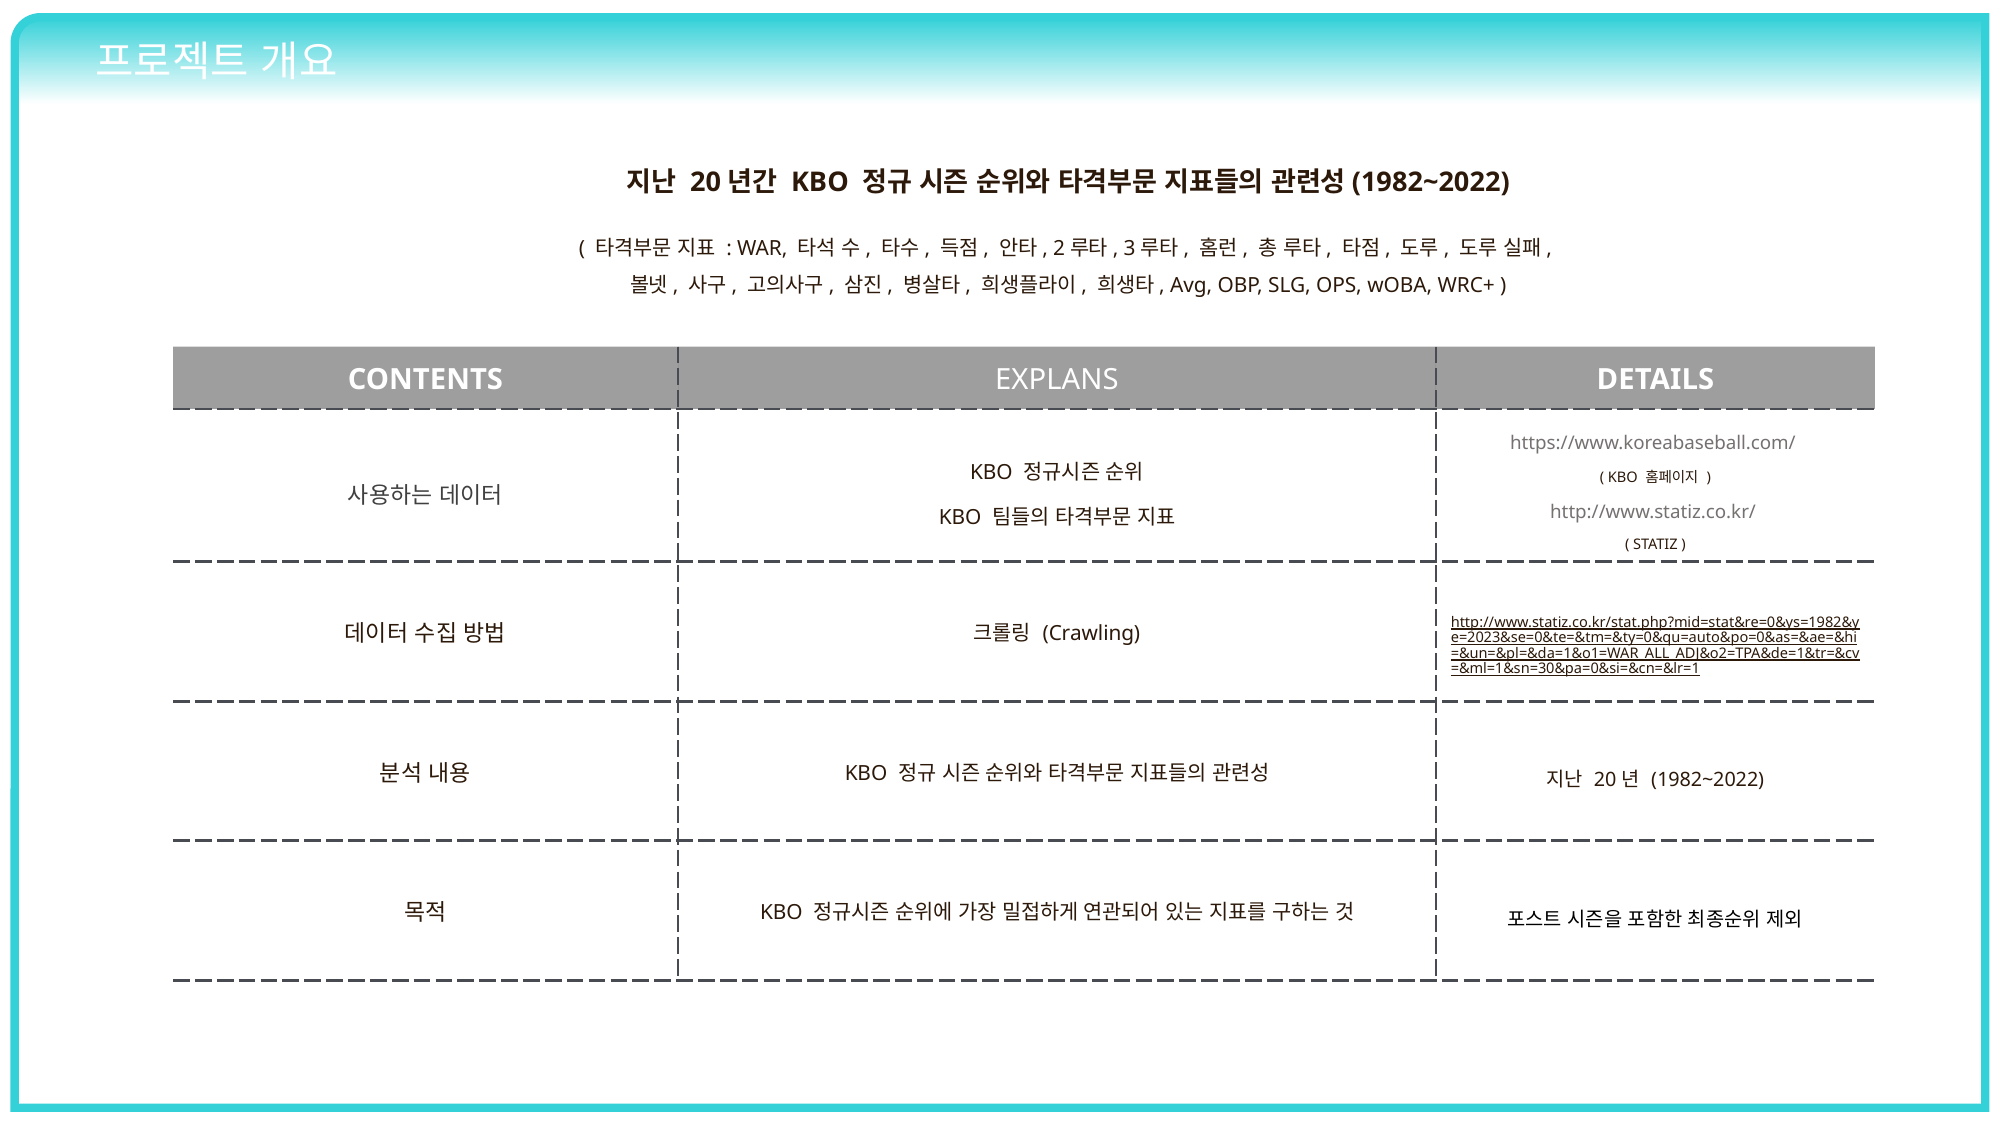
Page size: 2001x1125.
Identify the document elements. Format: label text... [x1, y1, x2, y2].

text_box 지난 20년간 KBO 정규 시즌 순위와 타격부문 지표들의 관련성(1982~2022) ( 타격부문 지표 : WAR, 타석 수, 타수, 득점, 안타, 2루타, 3루타, 홈런, 총 루타, 타점, 도루, 도루 실패, 볼넷, 사구, 고의사구, 삼진, 병살타, 희생플라이, 희생타, Avg, OBP, SLG, OPS, wOBA, WRC+ ) [526, 157, 1611, 335]
table_cell 분석 내용 [173, 701, 678, 841]
table_cell https://www.koreabaseball.com/ ( KBO 홈페이지 ) http://www.statiz.co.kr/ ( STATIZ ) [1436, 409, 1875, 562]
table_cell KBO 정규 시즌 순위와 타격부문 지표들의 관련성 [678, 701, 1436, 841]
text_box 프로젝트 개요 [13, 16, 1987, 1109]
table_cell 지난 20년 (1982~2022) [1436, 701, 1875, 841]
table_cell 데이터 수집 방법 [173, 562, 678, 701]
table_header CONTENTS [173, 347, 678, 409]
table_cell 포스트 시즌을 포함한 최종순위 제외 [1436, 841, 1875, 980]
table_header DETAILS [1436, 347, 1875, 409]
table_cell 크롤링 (Crawling) [678, 562, 1436, 701]
table_header EXPLANS [678, 347, 1436, 409]
table_cell 사용하는 데이터 [173, 409, 678, 562]
table_cell 목적 [173, 841, 678, 980]
table_cell http://www.statiz.co.kr/stat.php?mid=stat&re=0&ys=1982&ye=2023&se=0&te=&tm=&ty=0&qu=auto&po=0&as=&ae=&hi=&un=&pl=&da=1&o1=WAR_ALL_ADJ&o2=TPA&de=1&tr=&cv=&ml=1&sn=30&pa=0&si=&cn=&lr=1 [1436, 562, 1875, 701]
table_cell KBO 정규시즌 순위 KBO 팀들의 타격부문 지표 [678, 409, 1436, 562]
table_cell KBO 정규시즌 순위에 가장 밀접하게 연관되어 있는 지표를 구하는 것 [678, 841, 1436, 980]
